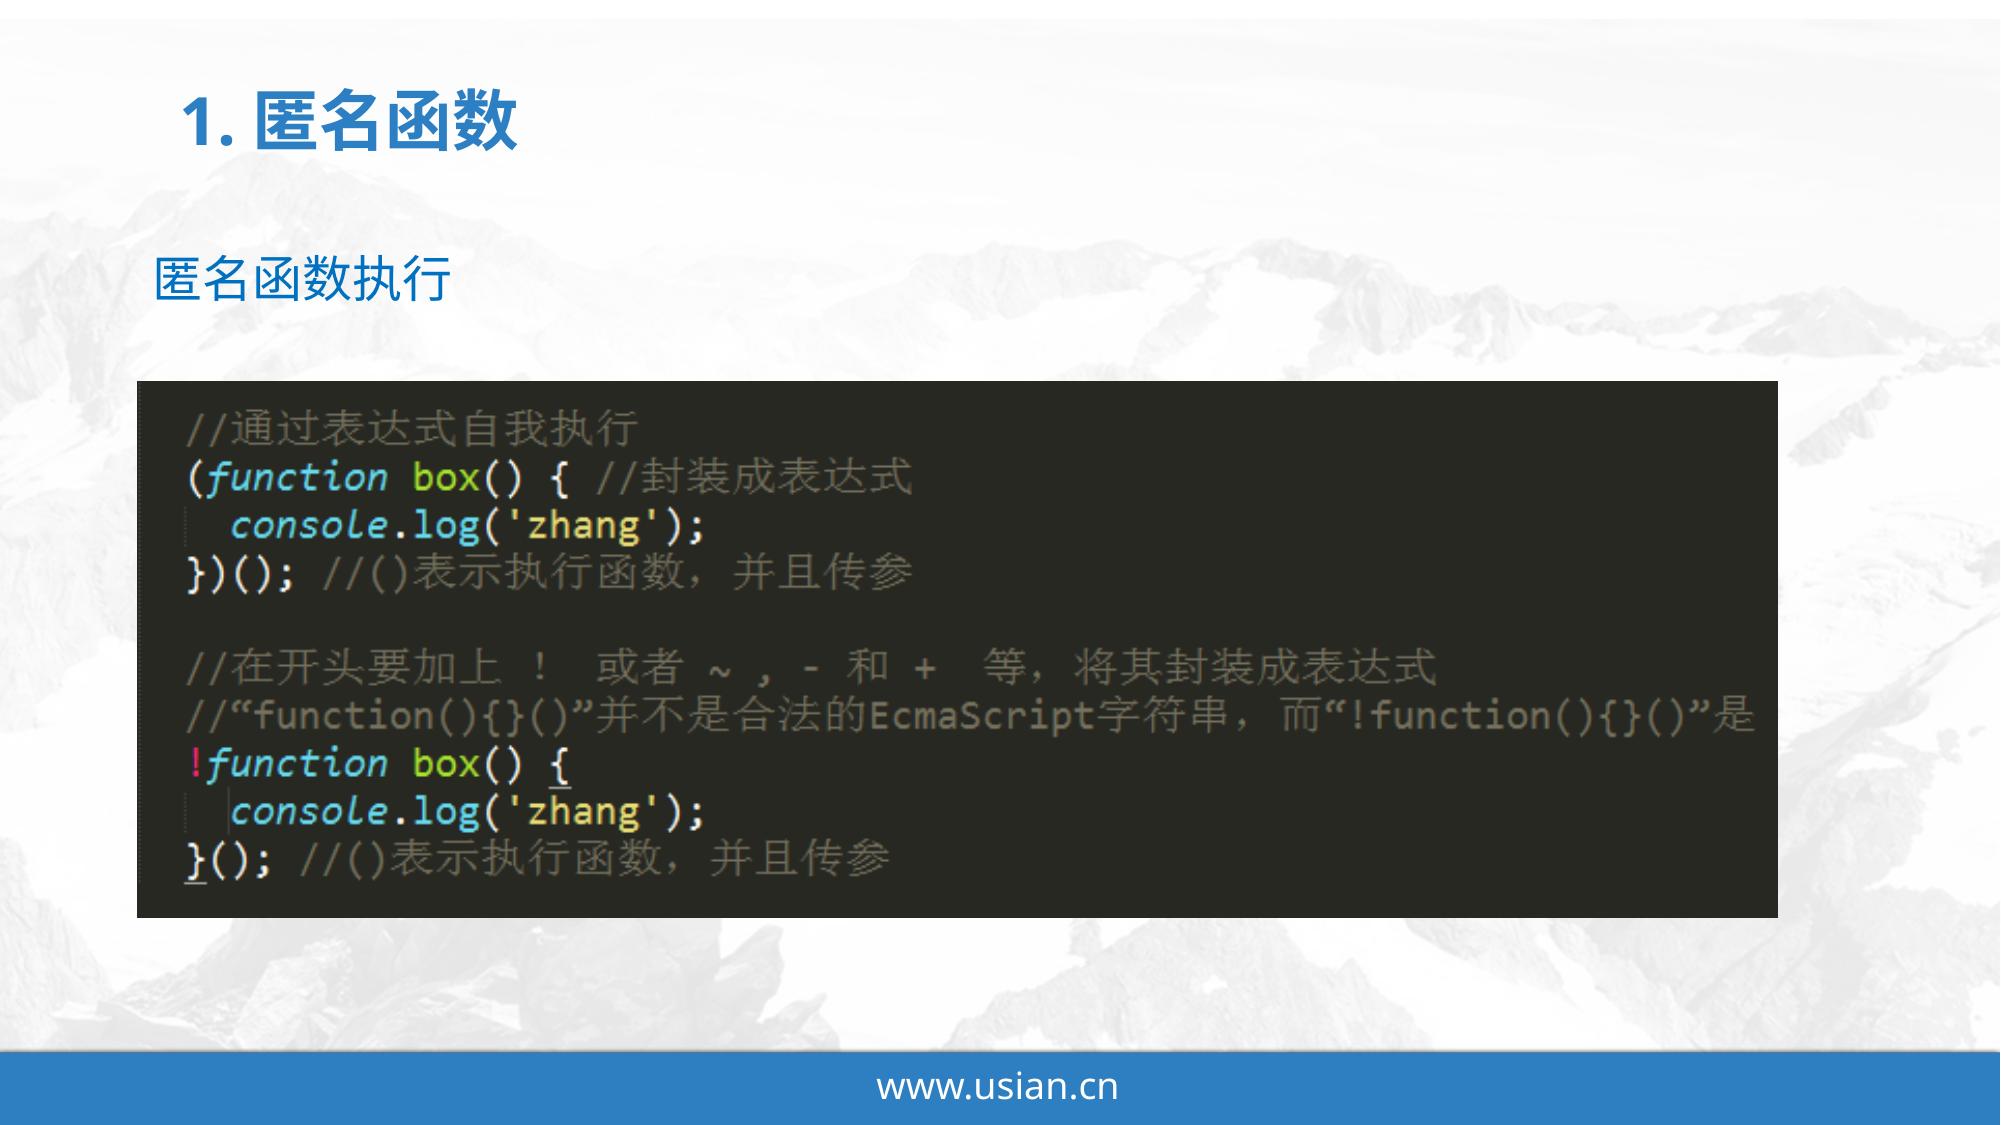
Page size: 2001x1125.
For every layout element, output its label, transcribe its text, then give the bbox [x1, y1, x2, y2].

picture [0, 0, 2001, 1125]
title 1.匿名函数 [138, 59, 1202, 168]
list 匿名函数执行 [137, 246, 1863, 1014]
